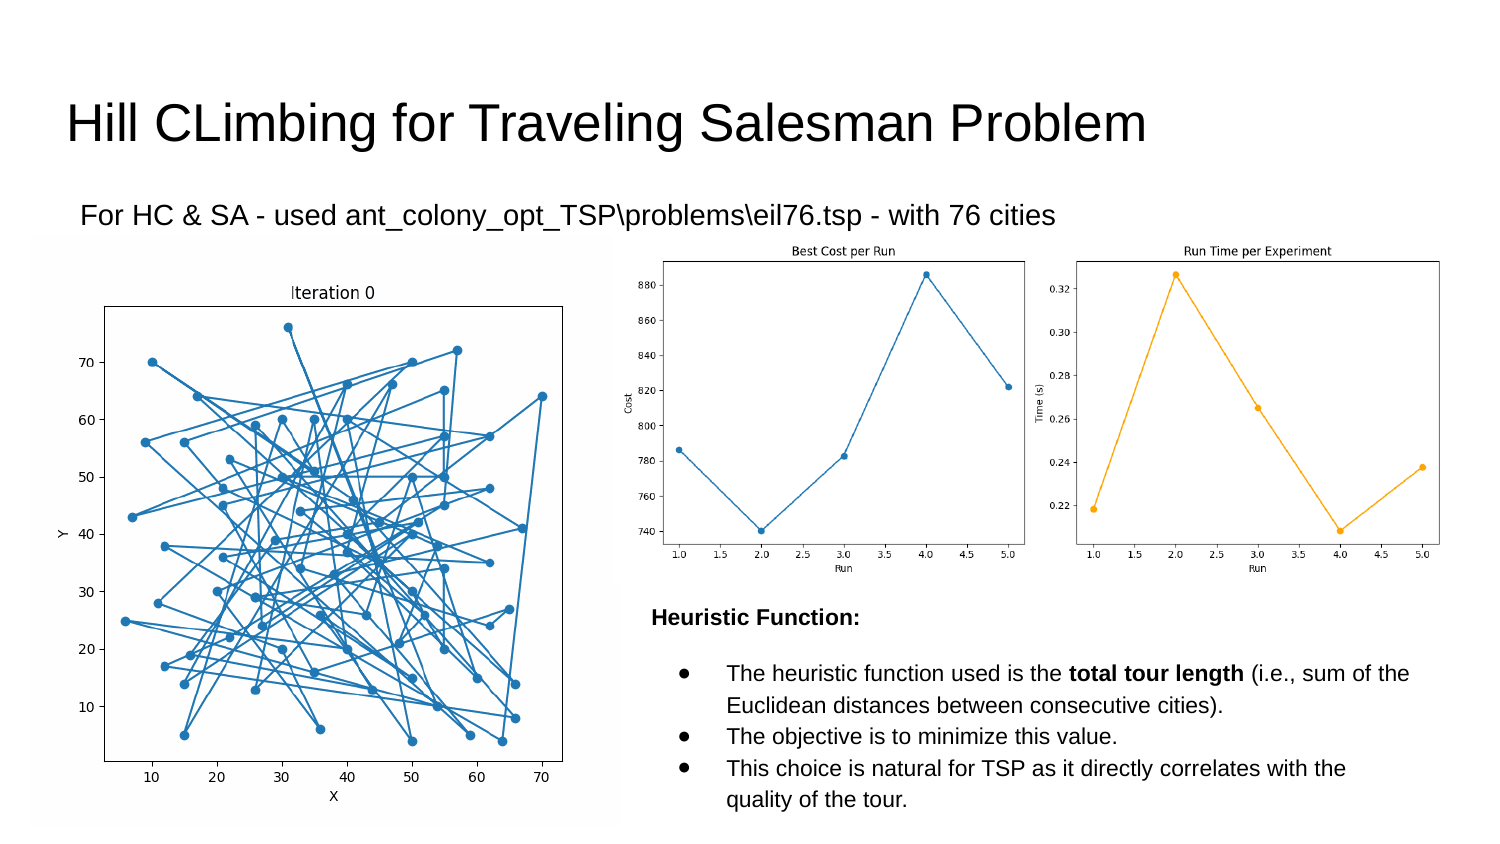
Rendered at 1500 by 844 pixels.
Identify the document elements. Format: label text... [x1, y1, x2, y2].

text_box For HC & SA - used ant_colony_opt_TSP\problems\eil76.tsp - with 76 cities [65, 180, 1245, 233]
title Hill CLimbing for Traveling Salesman Problem [51, 72, 1449, 167]
picture [30, 234, 1450, 826]
text_box Heuristic Function: The heuristic function used is the total tour length (i.e., sum of the Euclidean distances between consecutive cities). The objective is to minimize this value. This choice is natural for TSP as it directly correlates with the quality of the tour. [636, 592, 1426, 737]
